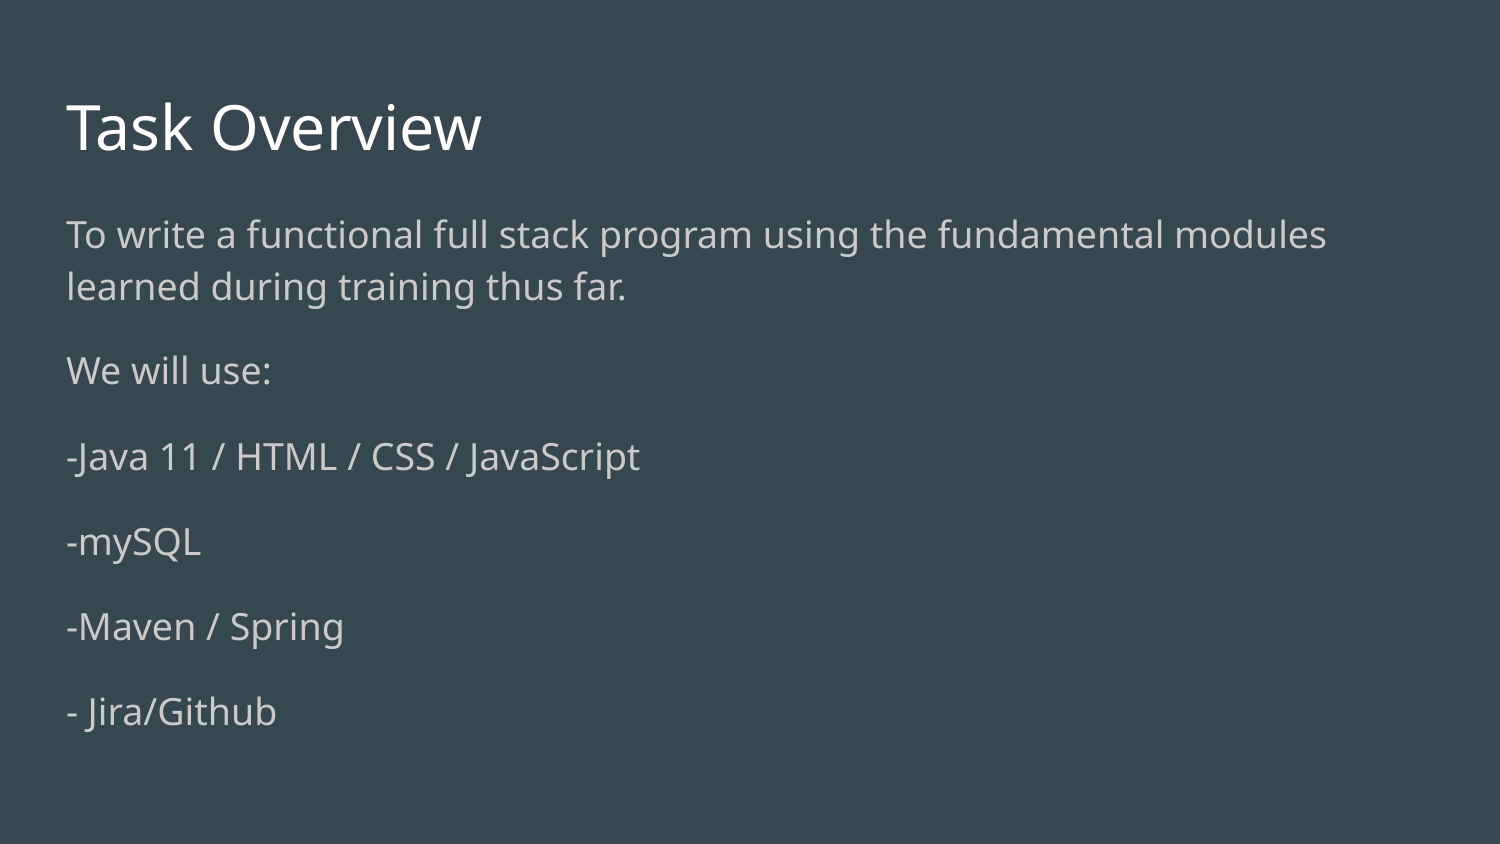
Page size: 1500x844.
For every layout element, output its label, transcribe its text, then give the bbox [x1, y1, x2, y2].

list To write a functional full stack program using the fundamental modules learned during training thus far. We will use: -Java 11 / HTML / CSS / JavaScript -mySQL -Maven / Spring - Jira/Github [51, 189, 1449, 750]
title Task Overview [51, 72, 1449, 167]
